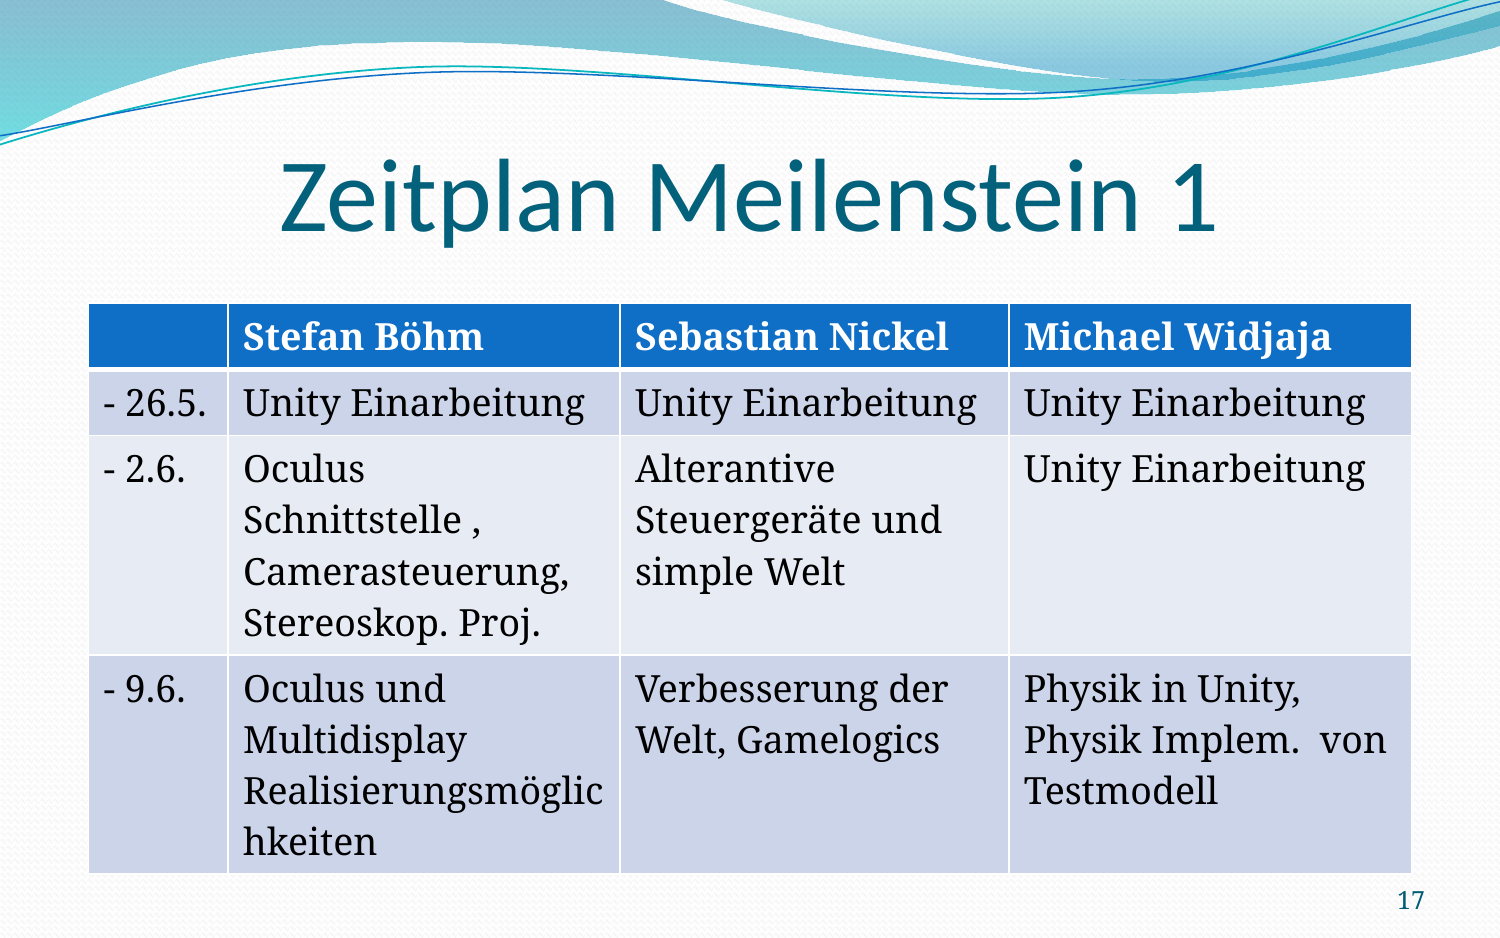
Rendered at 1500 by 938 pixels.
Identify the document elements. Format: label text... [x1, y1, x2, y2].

list [75, 264, 1425, 865]
slide_number 17 [1299, 868, 1425, 919]
title Zeitplan Meilenstein 1 [75, 96, 1425, 253]
table_header [89, 304, 227, 367]
table_cell Physik in Unity, Physik Implem. von Testmodell [1010, 656, 1411, 873]
table_header Michael Widjaja [1010, 304, 1411, 367]
table_cell Unity Einarbeitung [229, 372, 619, 435]
table_cell Verbesserung der Welt, Gamelogics [621, 656, 1008, 873]
table_cell Unity Einarbeitung [1010, 372, 1411, 435]
table_cell - 2.6. [89, 436, 227, 654]
table_cell Unity Einarbeitung [1010, 436, 1411, 654]
table_header Sebastian Nickel [621, 304, 1008, 367]
table_cell Oculus Schnittstelle , Camerasteuerung, Stereoskop. Proj. [229, 436, 619, 654]
table_cell - 26.5. [89, 372, 227, 435]
table_cell - 9.6. [89, 656, 227, 873]
table_header Stefan Böhm [229, 304, 619, 367]
table_cell Alterantive Steuergeräte und simple Welt [621, 436, 1008, 654]
table_cell Oculus und Multidisplay Realisierungsmöglichkeiten [229, 656, 619, 873]
table_cell Unity Einarbeitung [621, 372, 1008, 435]
